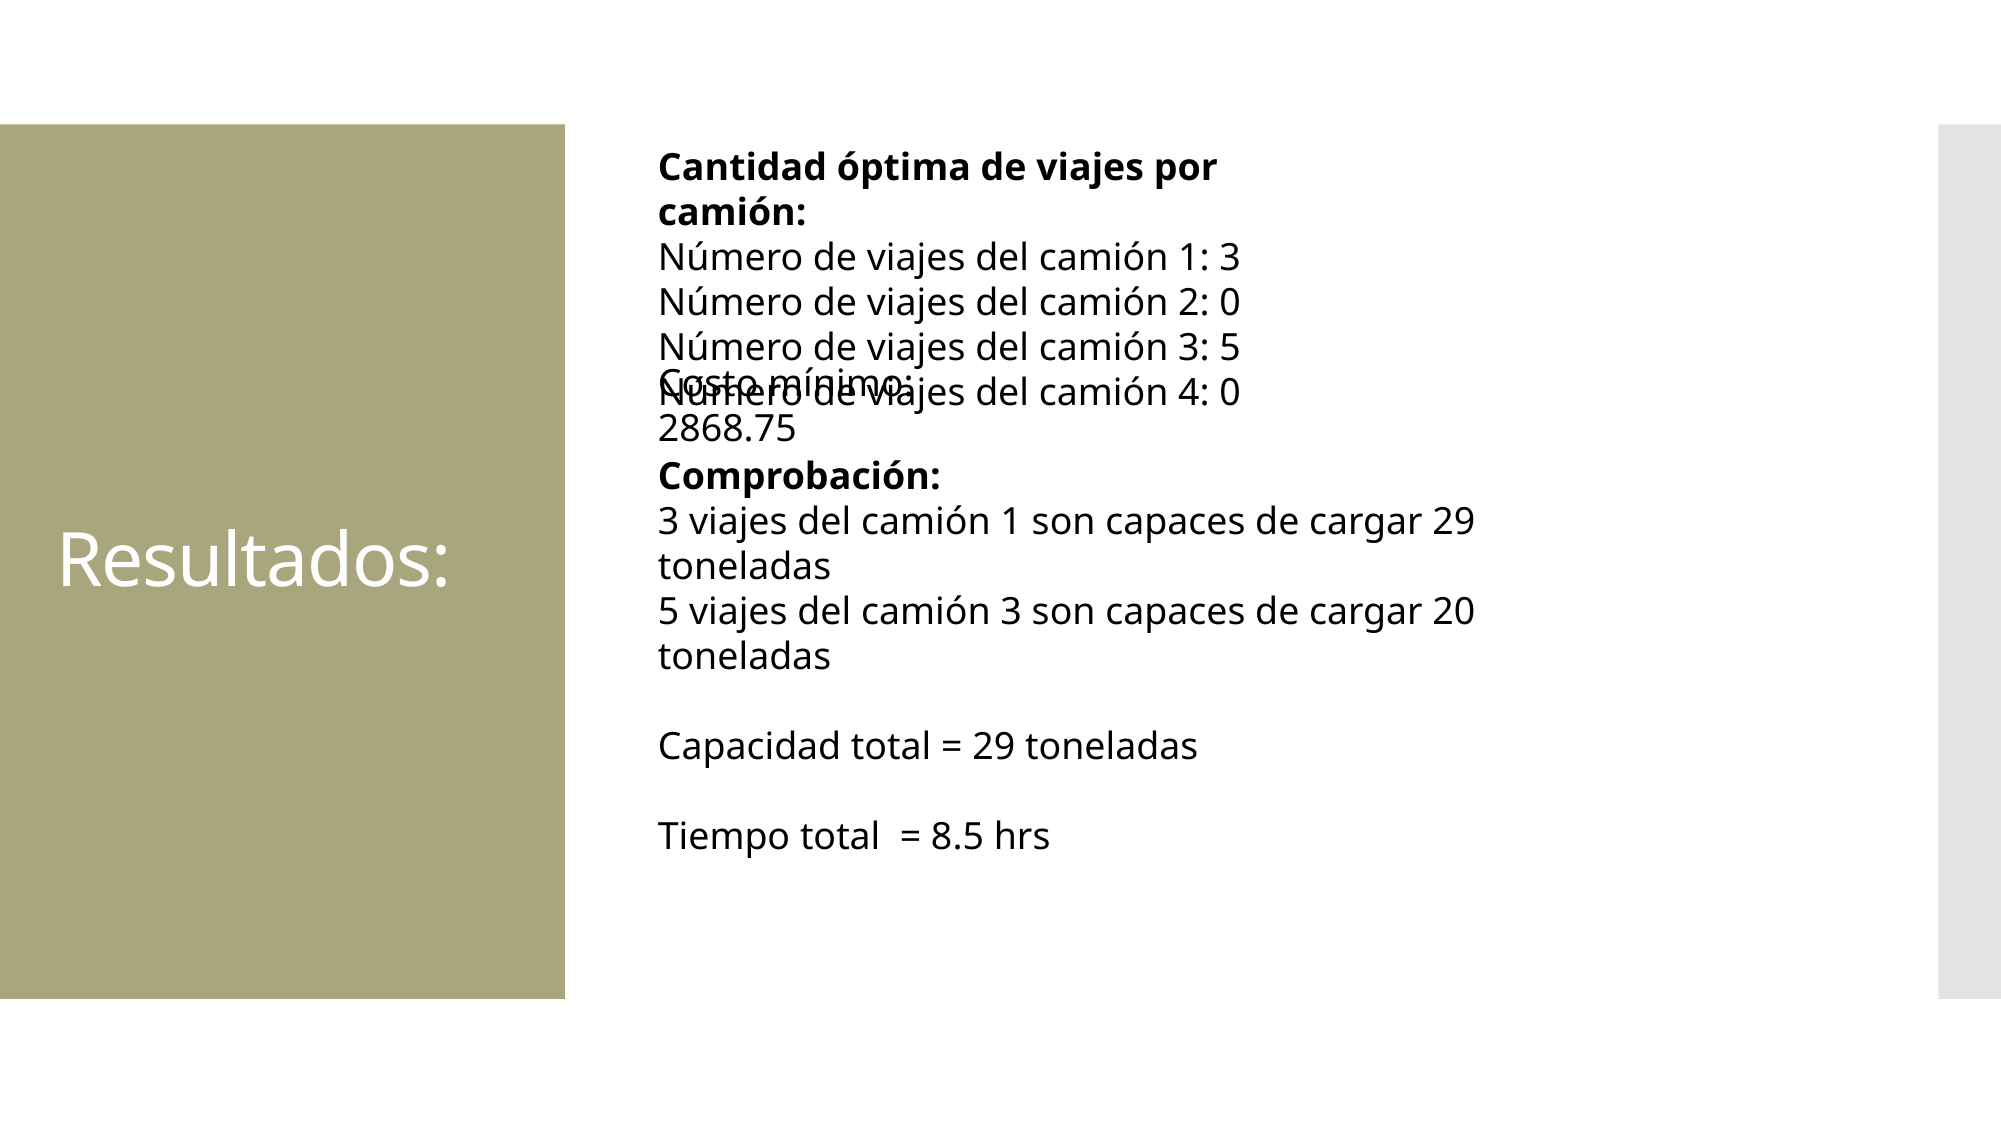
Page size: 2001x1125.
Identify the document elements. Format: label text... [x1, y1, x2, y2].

text_box Comprobación: 3 viajes del camión 1 son capaces de cargar 29 toneladas 5 viajes del camión 3 son capaces de cargar 20 toneladas Capacidad total = 29 toneladas Tiempo total = 8.5 hrs [657, 452, 1579, 858]
text_box Resultados: [41, 184, 525, 940]
text_box Costo mínimo: 2868.75 [657, 358, 1038, 539]
title Escala de tiempo de trabajo [1459, 184, 1943, 940]
list Cantidad óptima de viajes por camión: Número de viajes del camión 1: 3 Número de viajes del camión 2: 0 Número de viajes del camión 3: 5 Número de viajes del camión 4: 0 [657, 0, 1345, 452]
